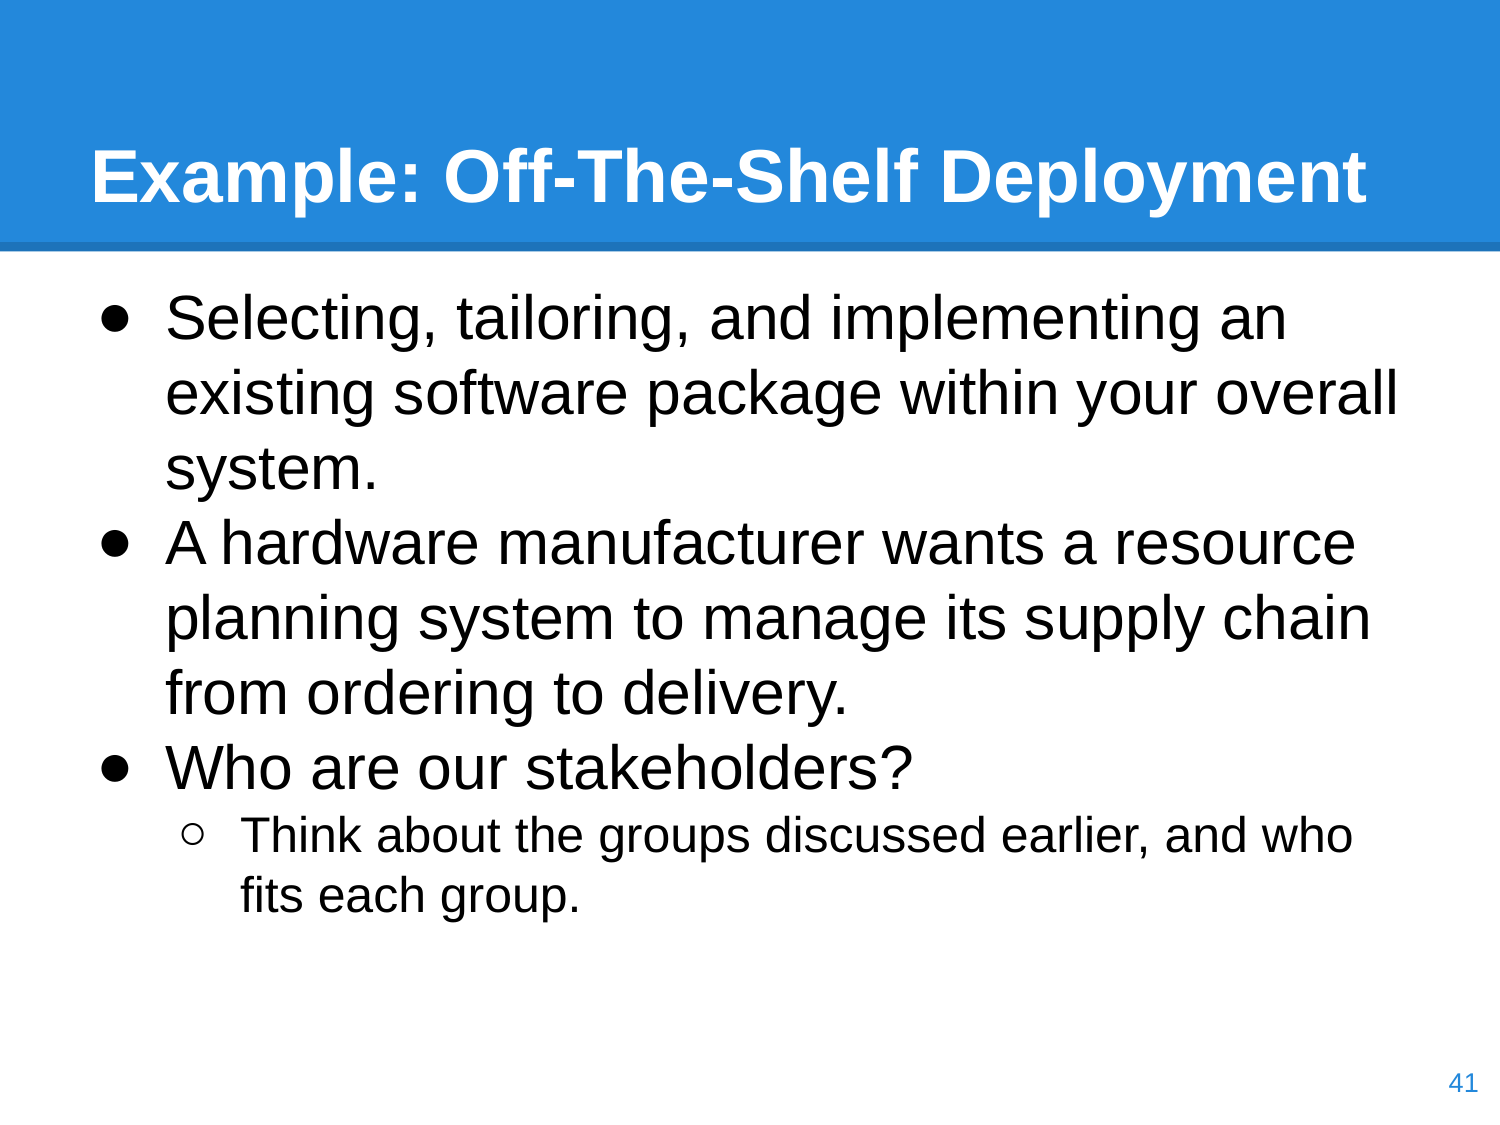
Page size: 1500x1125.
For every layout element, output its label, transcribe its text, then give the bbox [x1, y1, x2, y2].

list Selecting, tailoring, and implementing an existing software package within your overall system. A hardware manufacturer wants a resource planning system to manage its supply chain from ordering to delivery. Who are our stakeholders? Think about the groups discussed earlier, and who fits each group. [75, 262, 1425, 1078]
slide_number ‹#› [1403, 1038, 1494, 1125]
title Example: Off-The-Shelf Deployment [75, 45, 1425, 233]
